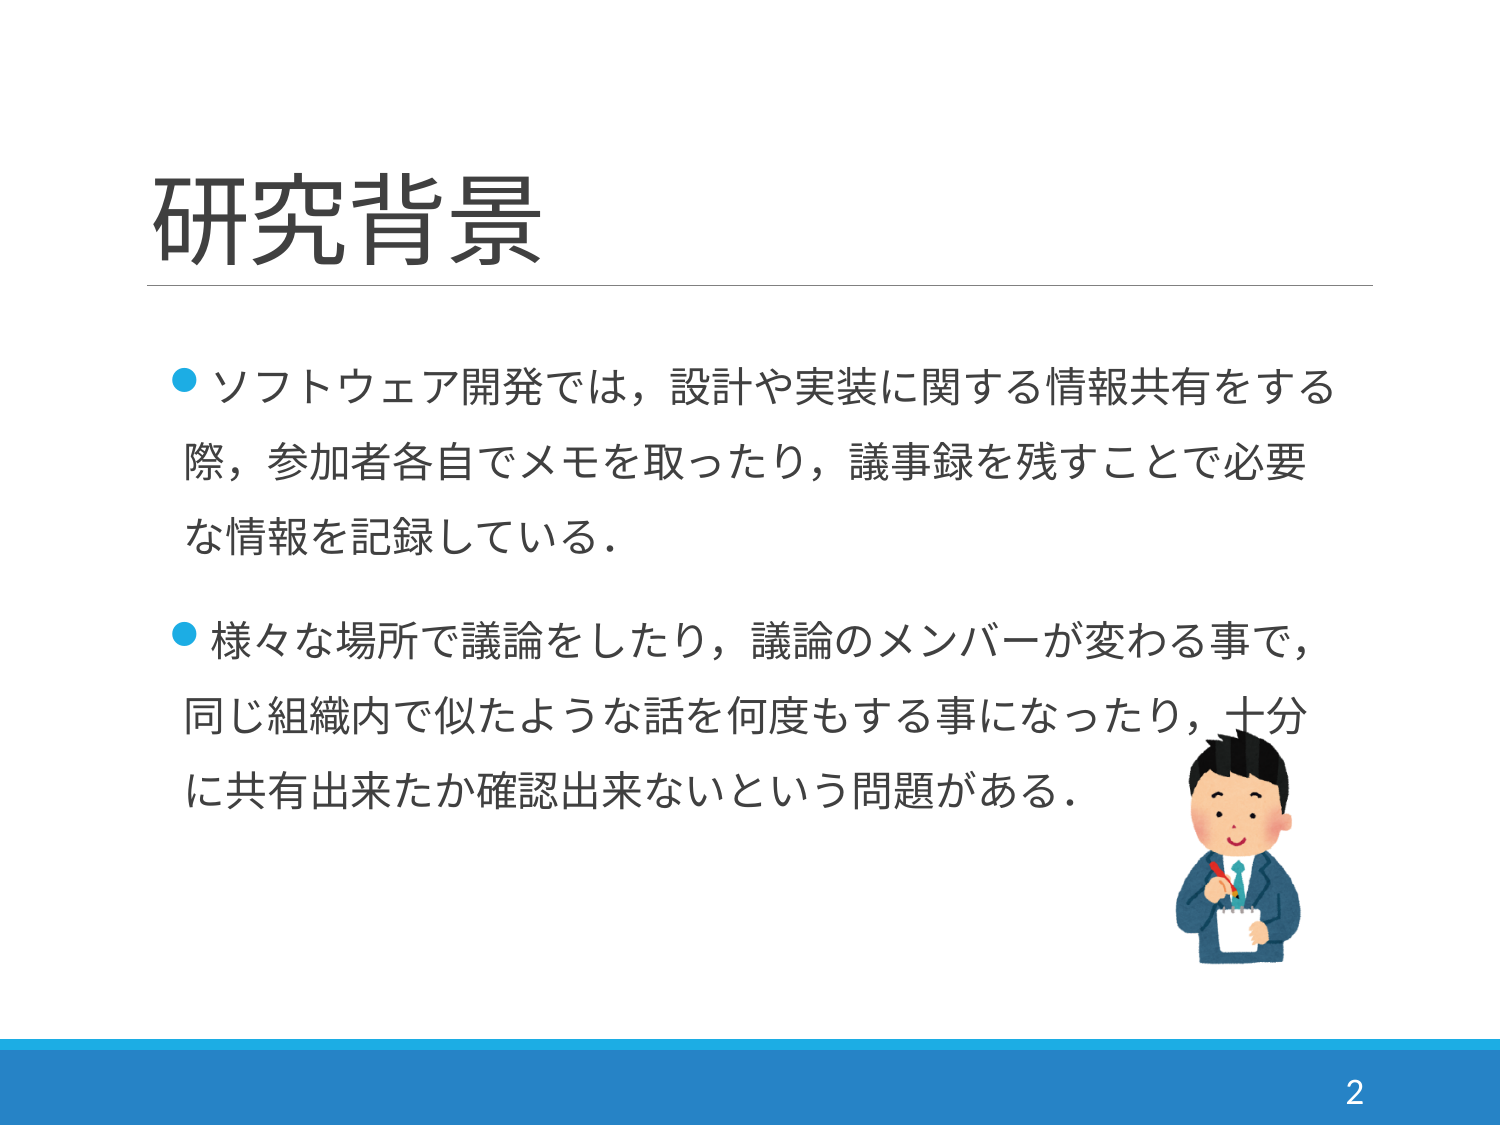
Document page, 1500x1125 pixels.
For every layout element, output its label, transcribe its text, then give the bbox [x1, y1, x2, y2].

slide_number 2 [1218, 1059, 1380, 1120]
text_box ソフトウェア開発では，設計や実装に関する情報共有をする際，参加者各自でメモを取ったり，議事録を残すことで必要な情報を記録している． 様々な場所で議論をしたり，議論のメンバーが変わる事で，同じ組織内で似たような話を何度もする事になったり，十分に共有出来たか確認出来ないという問題がある． [168, 327, 1339, 916]
title 研究背景 [135, 47, 1373, 285]
picture [1142, 725, 1340, 969]
